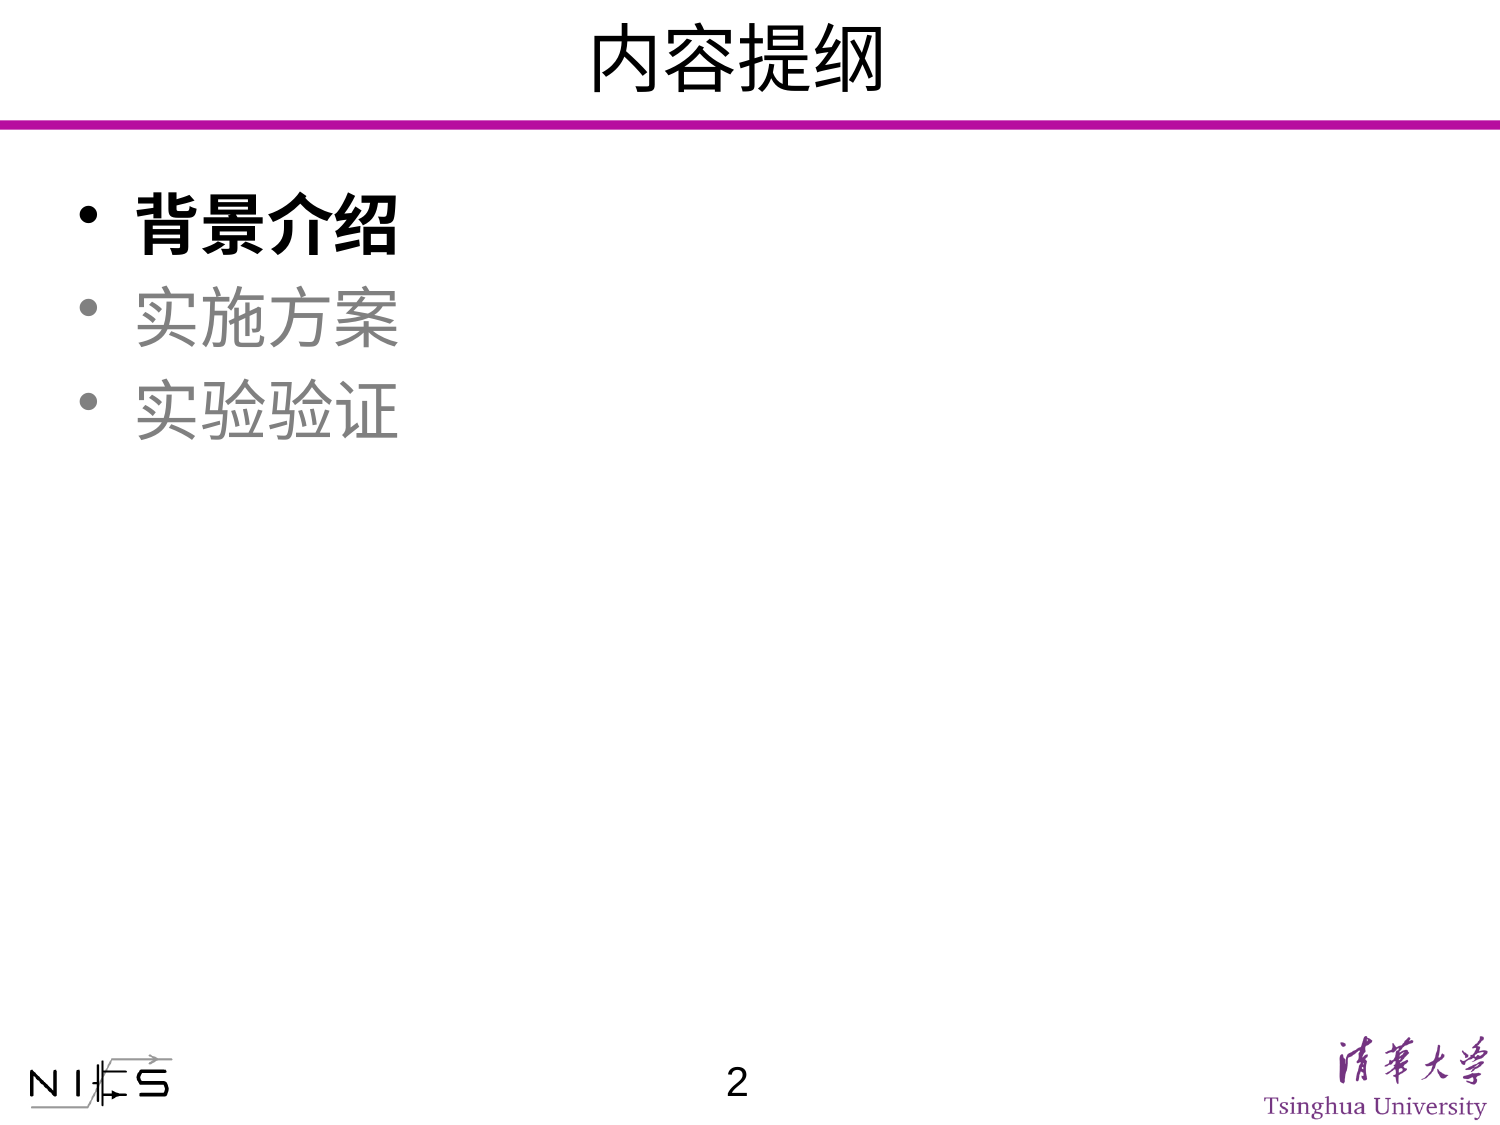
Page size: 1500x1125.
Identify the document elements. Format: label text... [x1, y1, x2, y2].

title 内容提纲 [62, 0, 1413, 151]
picture [1337, 1034, 1488, 1085]
slide_number 2 [562, 1046, 913, 1125]
picture [1262, 1093, 1488, 1121]
list 背景介绍 实施方案 实验验证 [62, 174, 1426, 1023]
picture [0, 1037, 200, 1125]
